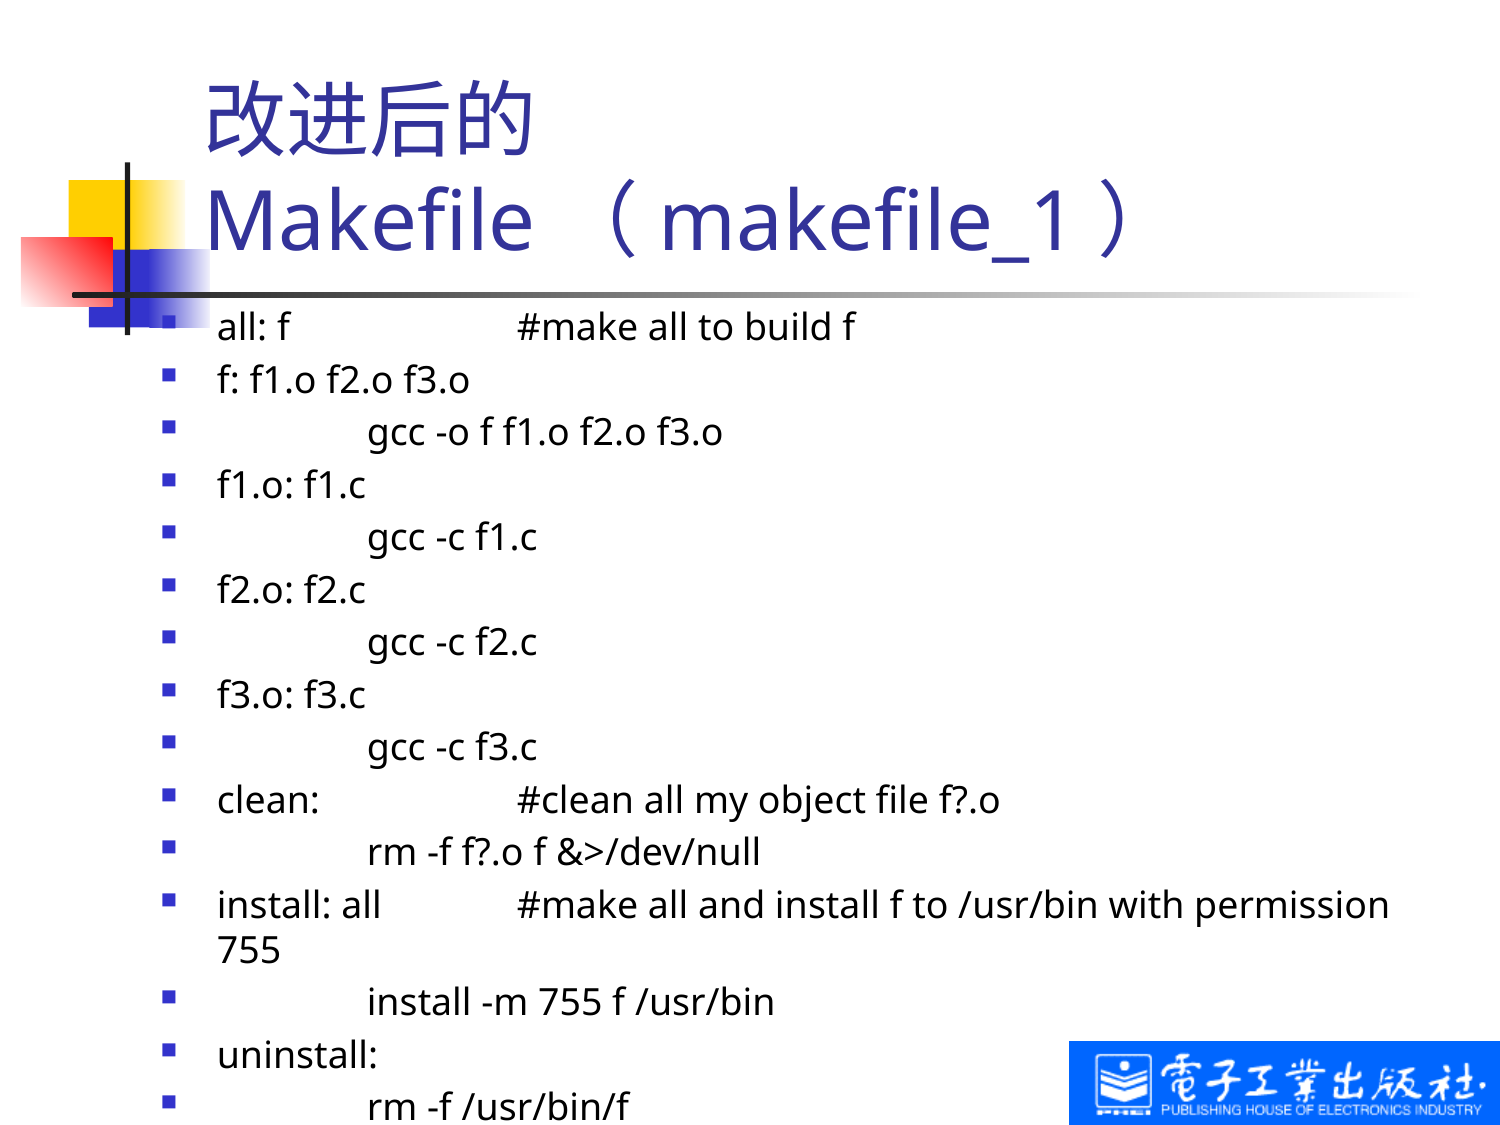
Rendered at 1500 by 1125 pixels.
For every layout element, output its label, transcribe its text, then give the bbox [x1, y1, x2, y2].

title 改进后的Makefile（makefile_1） [188, 34, 1468, 276]
picture [1069, 1041, 1500, 1125]
list all: f #make all to build f f: f1.o f2.o f3.o gcc -o f f1.o f2.o f3.o f1.o: f1.c gcc -c f1.c f2.o: f2.c gcc -c f2.c f3.o: f3.c gcc -c f3.c clean: #clean all my object file f?.o rm -f f?.o f &>/dev/null install: all #make all and install f to /usr/bin with permission 755 install -m 755 f /usr/bin uninstall: rm -f /usr/bin/f [145, 295, 1470, 971]
